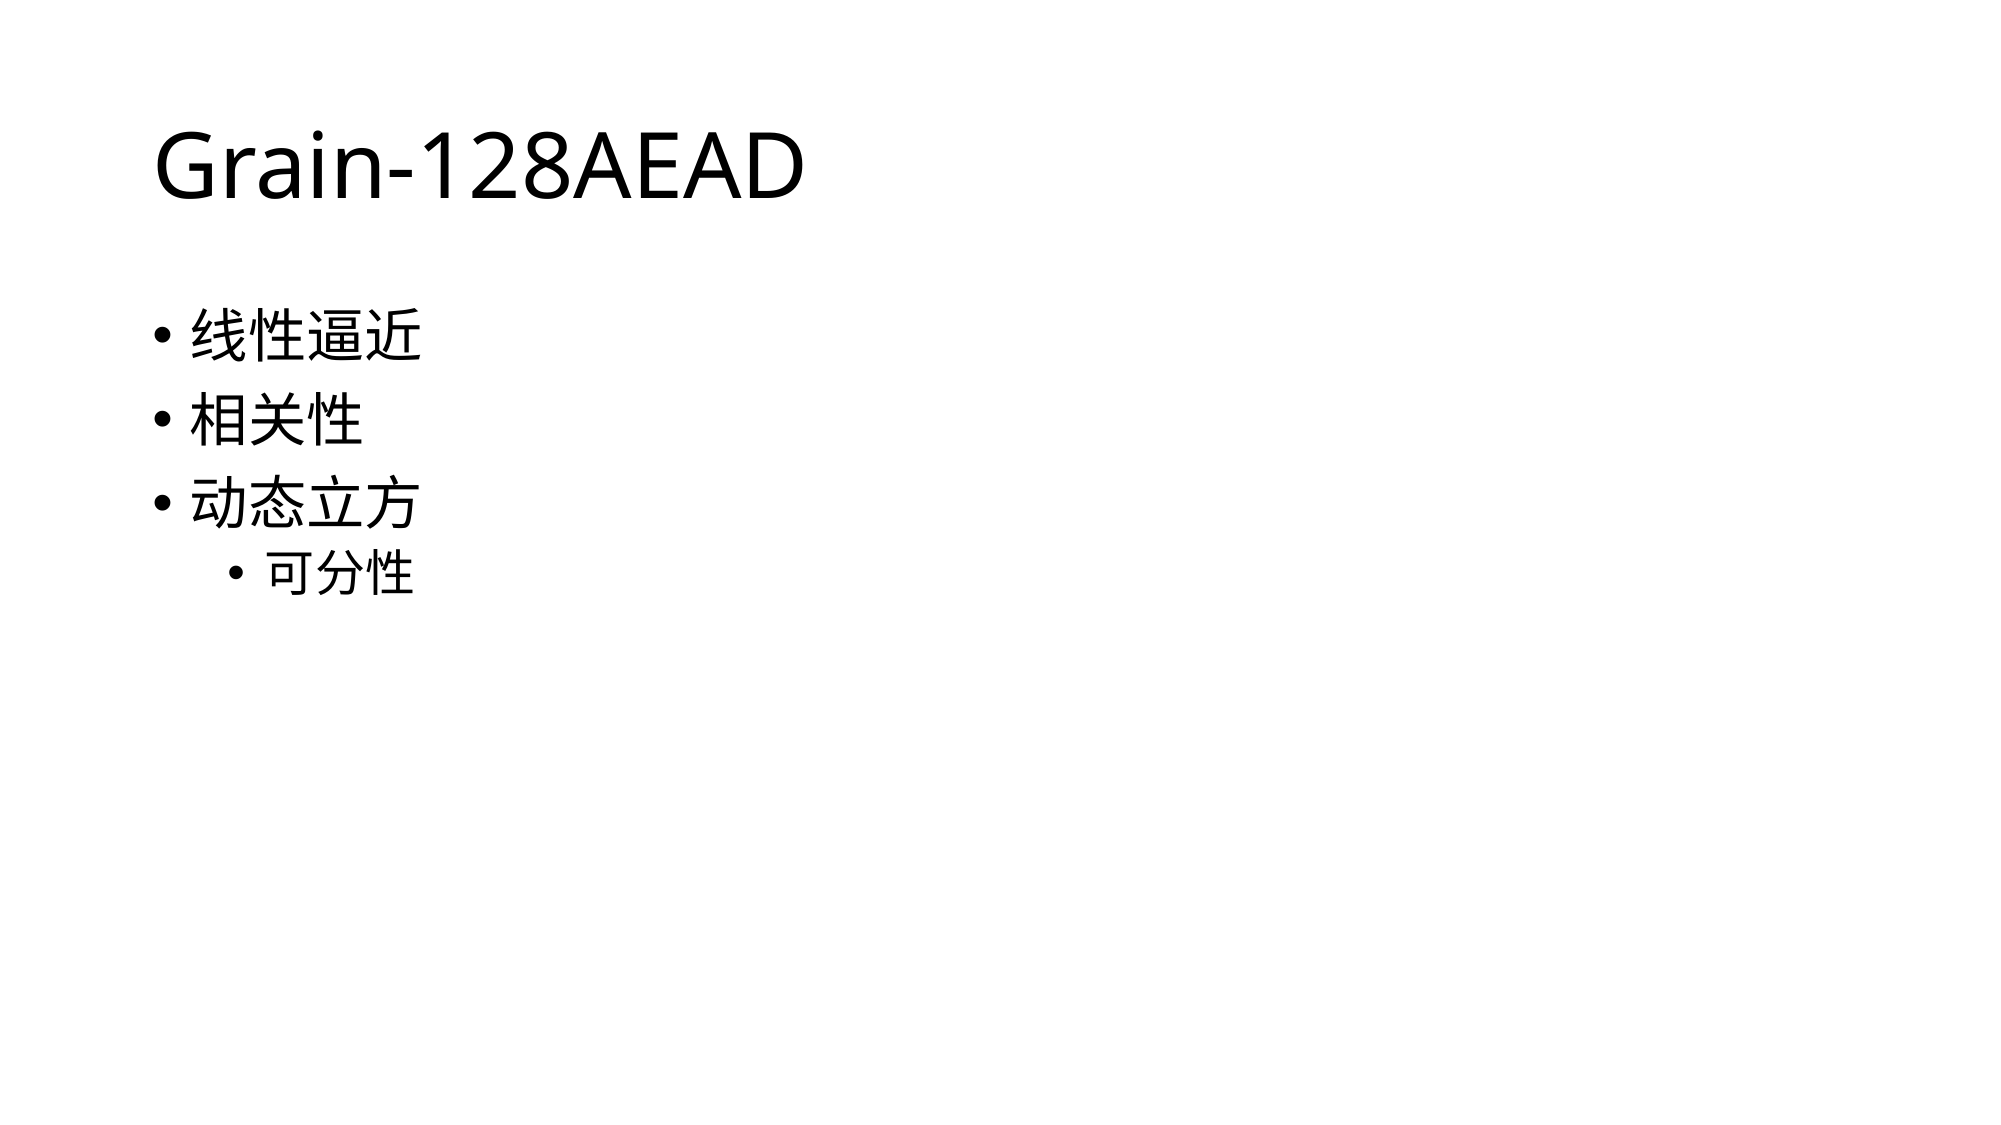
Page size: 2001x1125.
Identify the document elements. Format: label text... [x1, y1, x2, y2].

title Grain-128AEAD [137, 59, 1863, 278]
list 线性逼近 相关性 动态立方 可分性 [137, 299, 1863, 1014]
